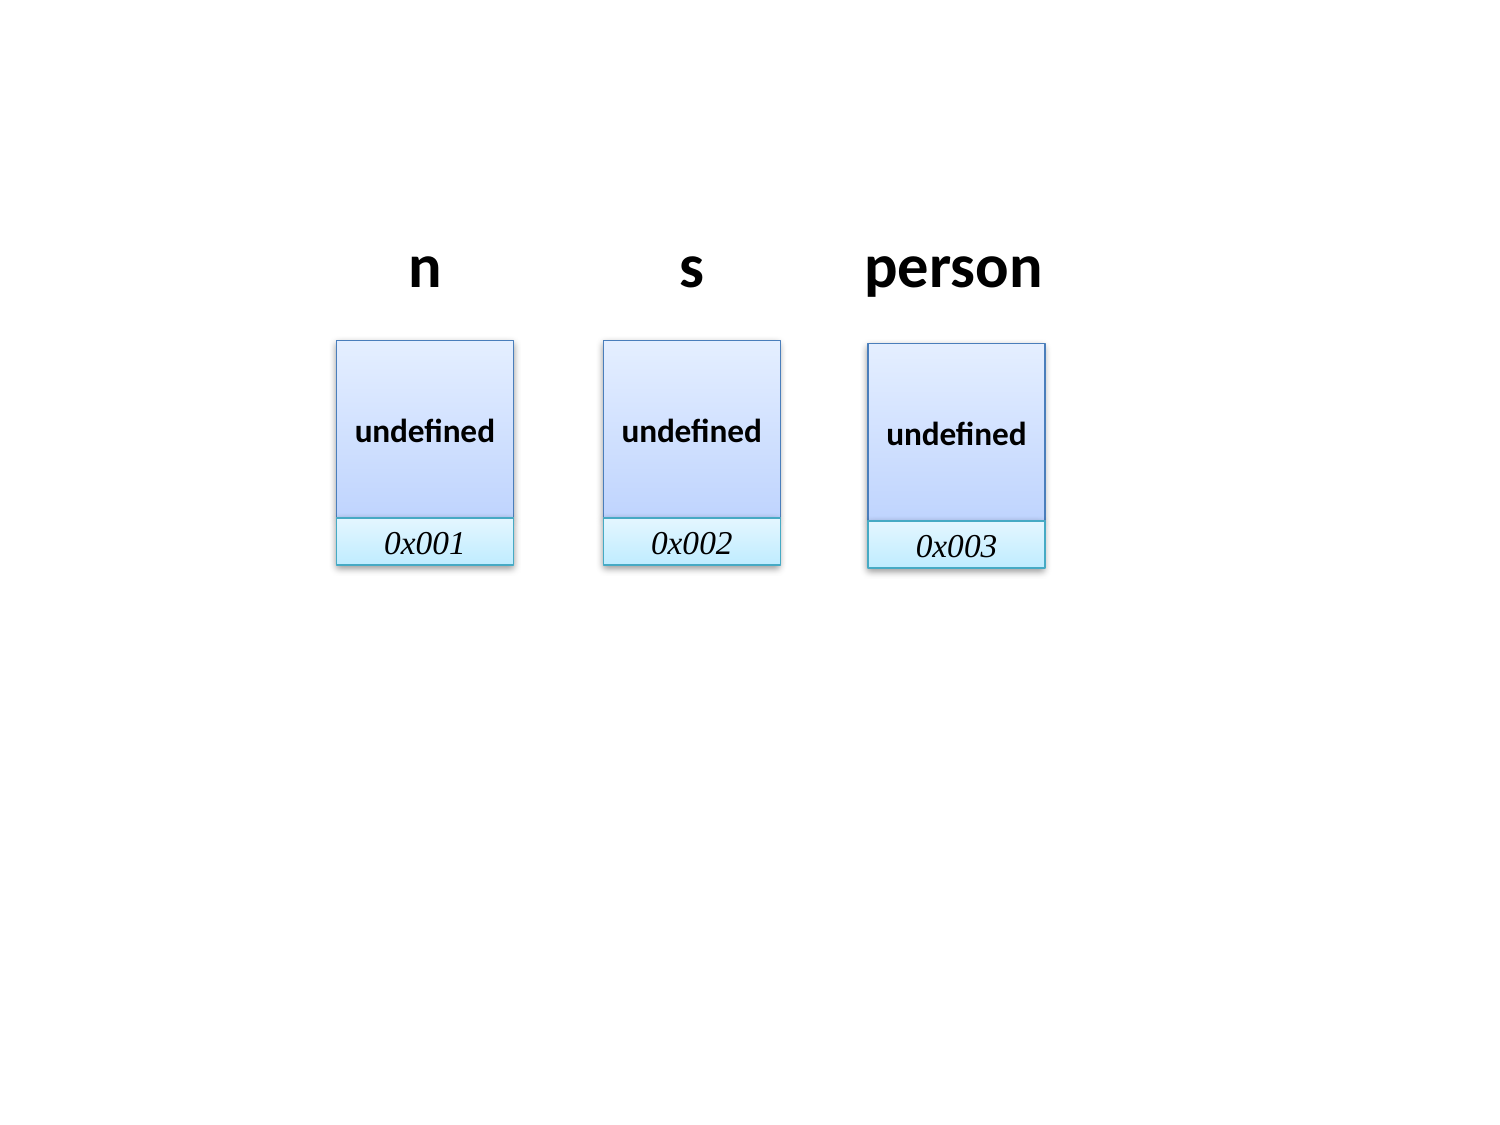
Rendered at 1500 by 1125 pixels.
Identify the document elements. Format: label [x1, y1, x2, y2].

text_box [603, 216, 781, 566]
text_box [841, 217, 1067, 569]
text_box [336, 216, 514, 566]
